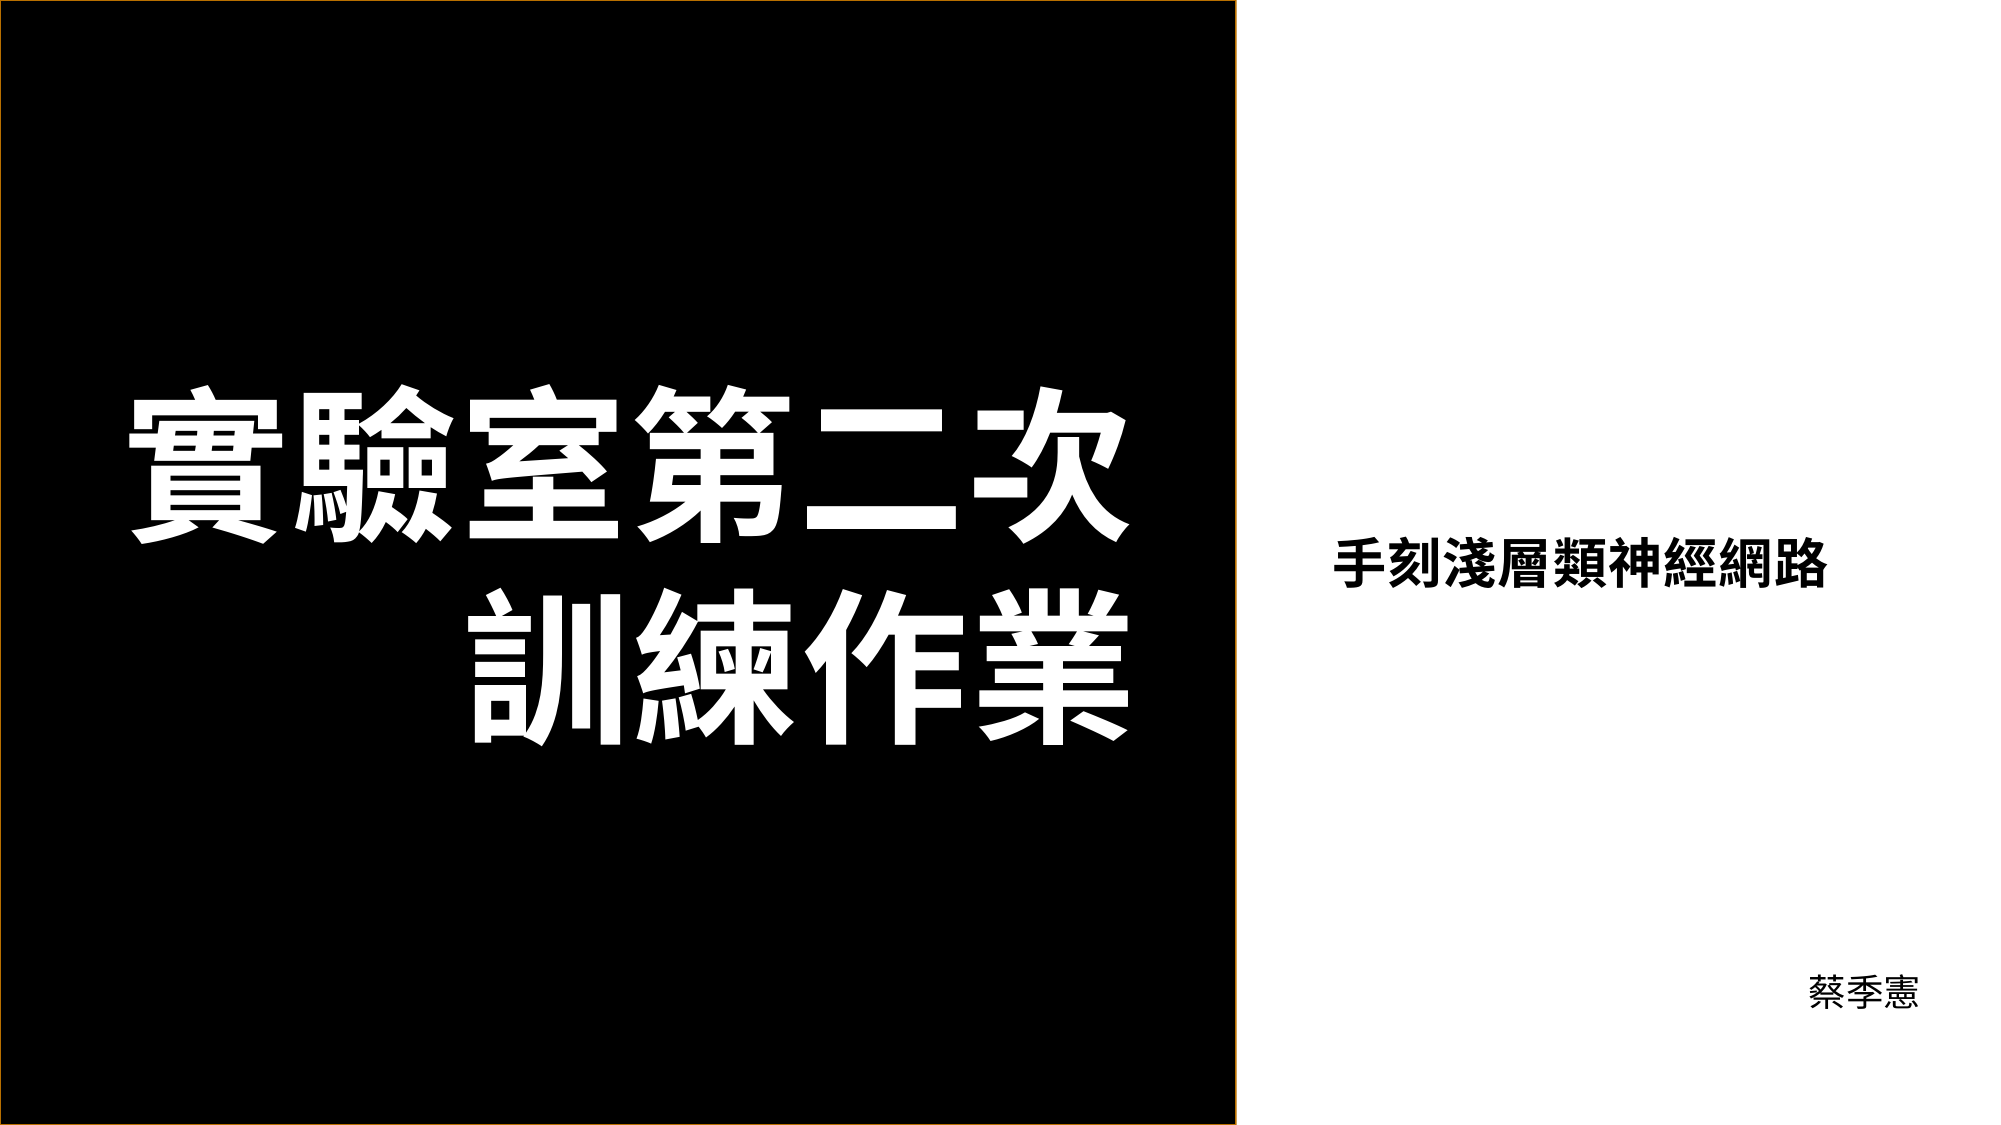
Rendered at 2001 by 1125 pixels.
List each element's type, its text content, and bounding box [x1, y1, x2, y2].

text_box 蔡季憲 [1794, 961, 1937, 1021]
title 實驗室第二次訓練作業 [105, 102, 1153, 1022]
list 手刻淺層類神經網路 [1317, 102, 1866, 1020]
